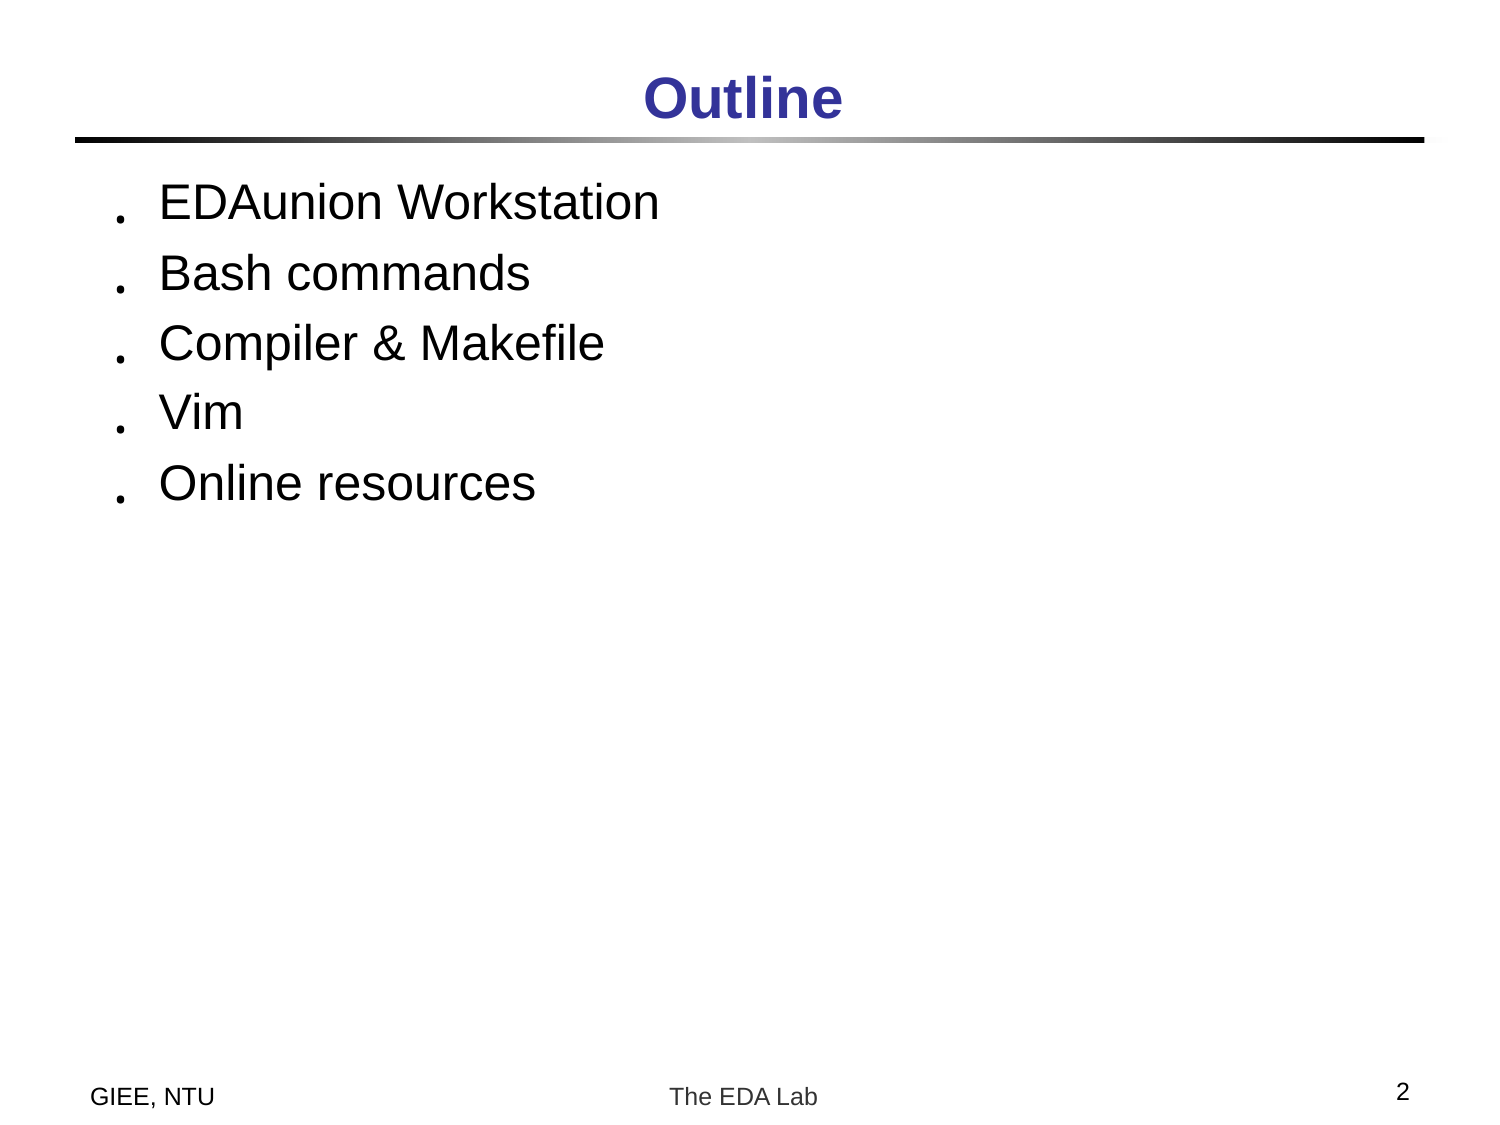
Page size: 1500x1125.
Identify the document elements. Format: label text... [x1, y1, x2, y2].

slide_number 2 [1112, 1037, 1426, 1113]
title Outline [87, 24, 1400, 138]
list EDAunion Workstation Bash commands Compiler & Makefile Vim Online resources [87, 162, 1413, 1000]
slide_number GIEE, NTU [74, 1042, 388, 1118]
